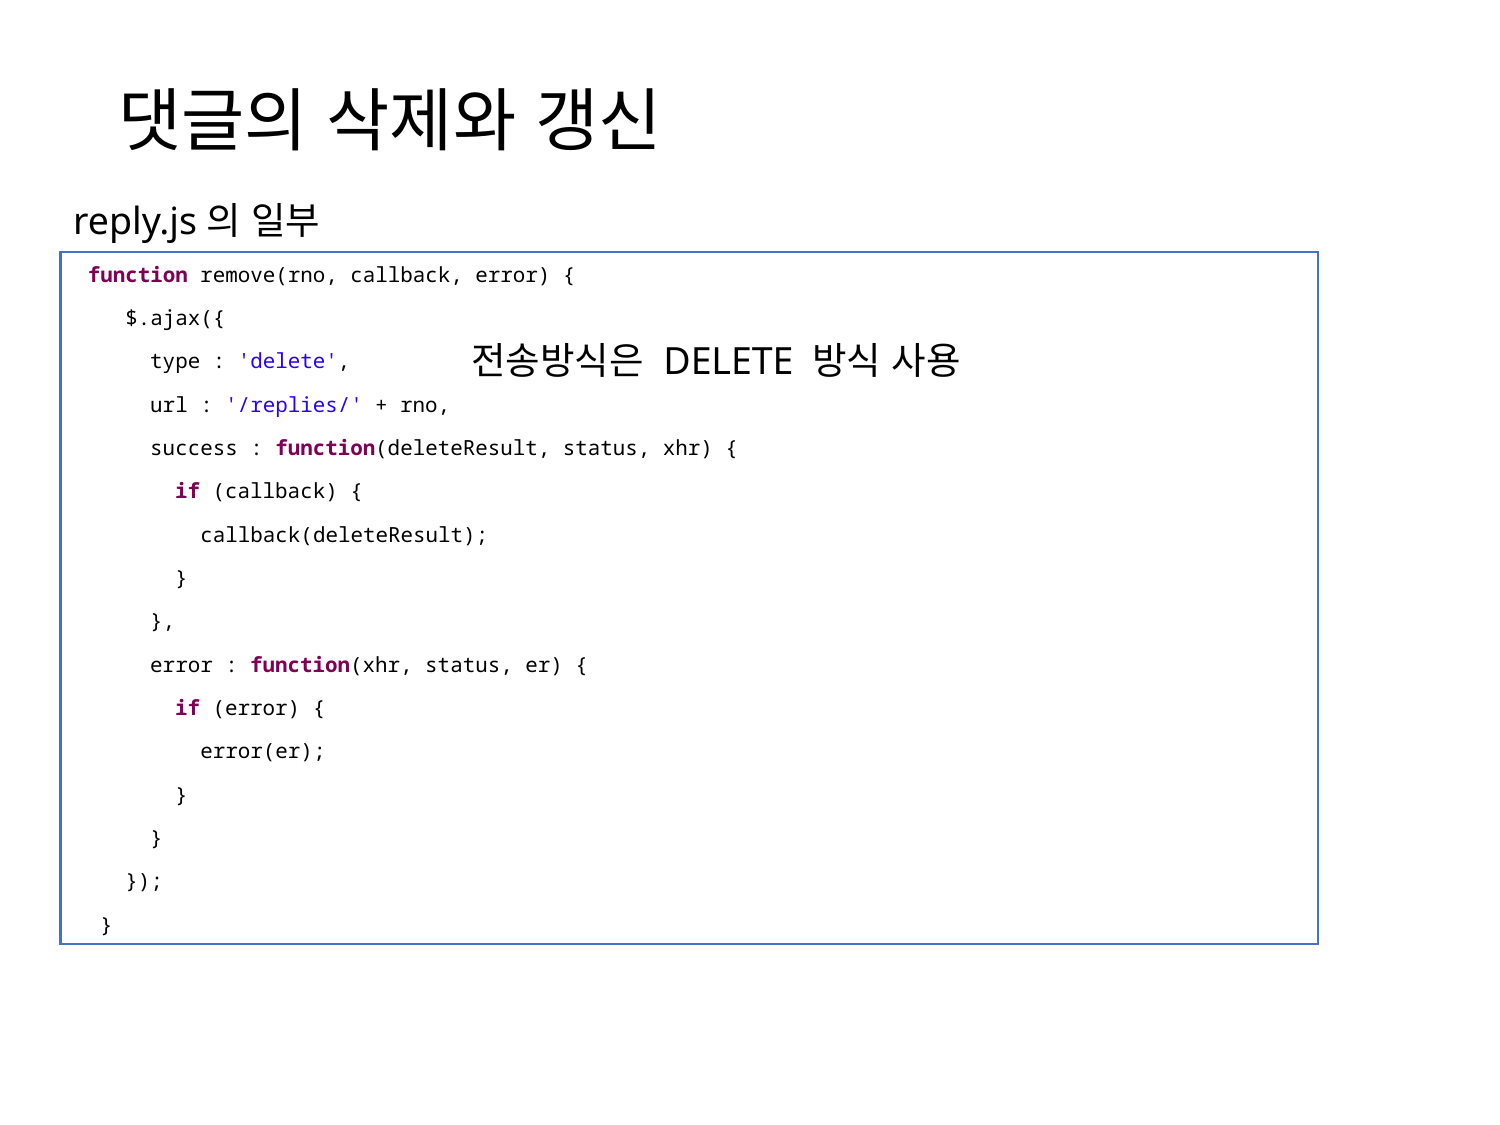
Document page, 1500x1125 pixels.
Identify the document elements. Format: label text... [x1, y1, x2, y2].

text_box function remove(rno, callback, error) { $.ajax({ type : 'delete', url : '/replies/' + rno, success : function(deleteResult, status, xhr) { if (callback) { callback(deleteResult); } }, error : function(xhr, status, er) { if (error) { error(er); } } }); } [59, 251, 1319, 945]
title 댓글의 삭제와 갱신 [103, 59, 1397, 188]
text_box reply.js의 일부 [58, 189, 335, 250]
text_box 전송방식은 DELETE 방식 사용 [456, 329, 1044, 390]
